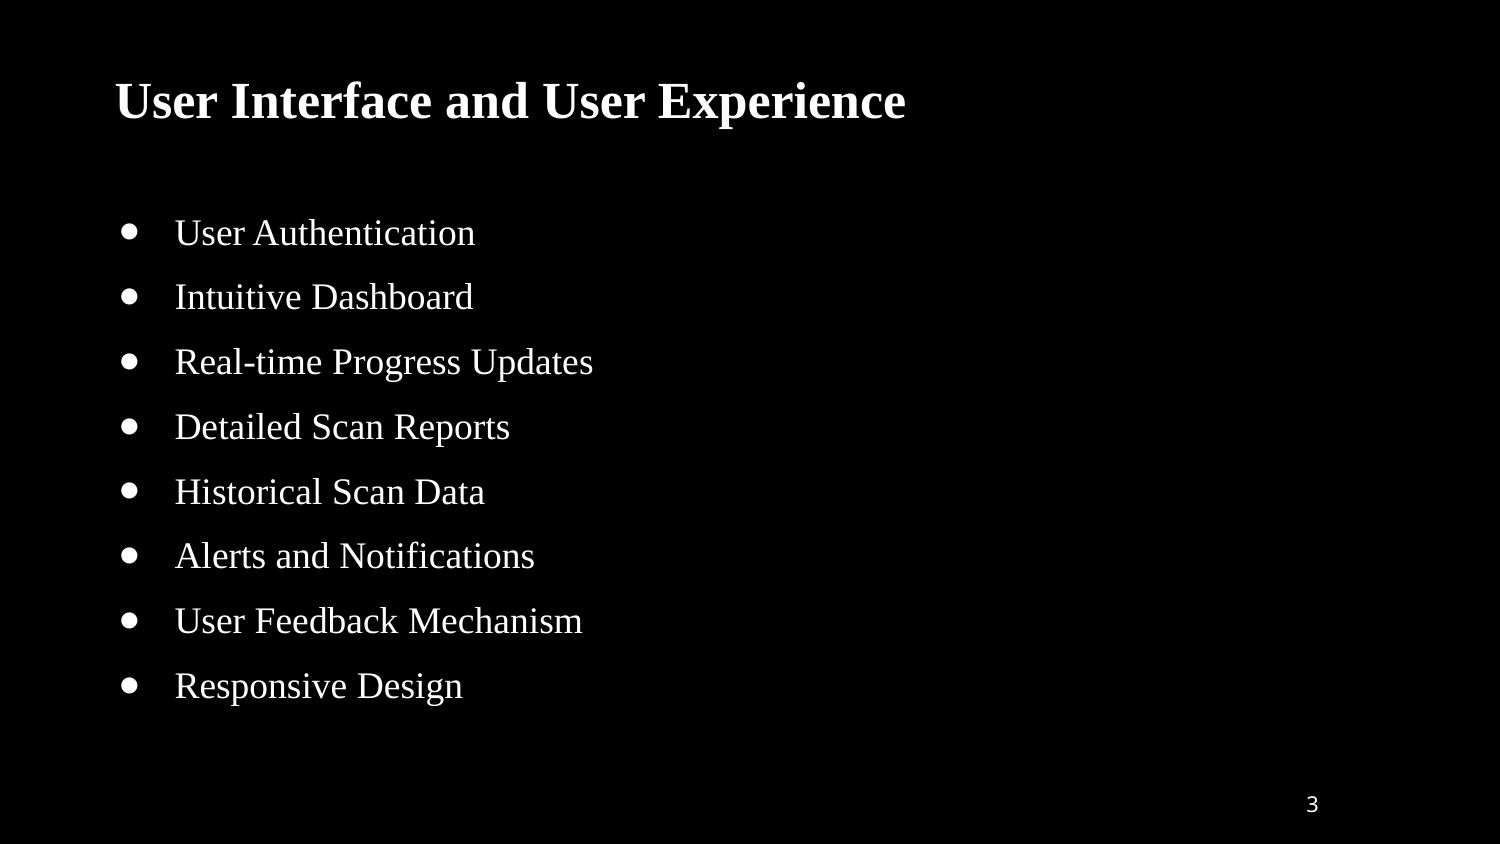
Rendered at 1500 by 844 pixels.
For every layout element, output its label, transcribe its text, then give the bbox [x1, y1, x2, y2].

text_box User Interface and User Experience [99, 50, 1410, 188]
text_box User Authentication Intuitive Dashboard Real-time Progress Updates Detailed Scan Reports Historical Scan Data Alerts and Notifications User Feedback Mechanism Responsive Design [99, 188, 1149, 720]
text_box 3 [1306, 791, 1327, 803]
